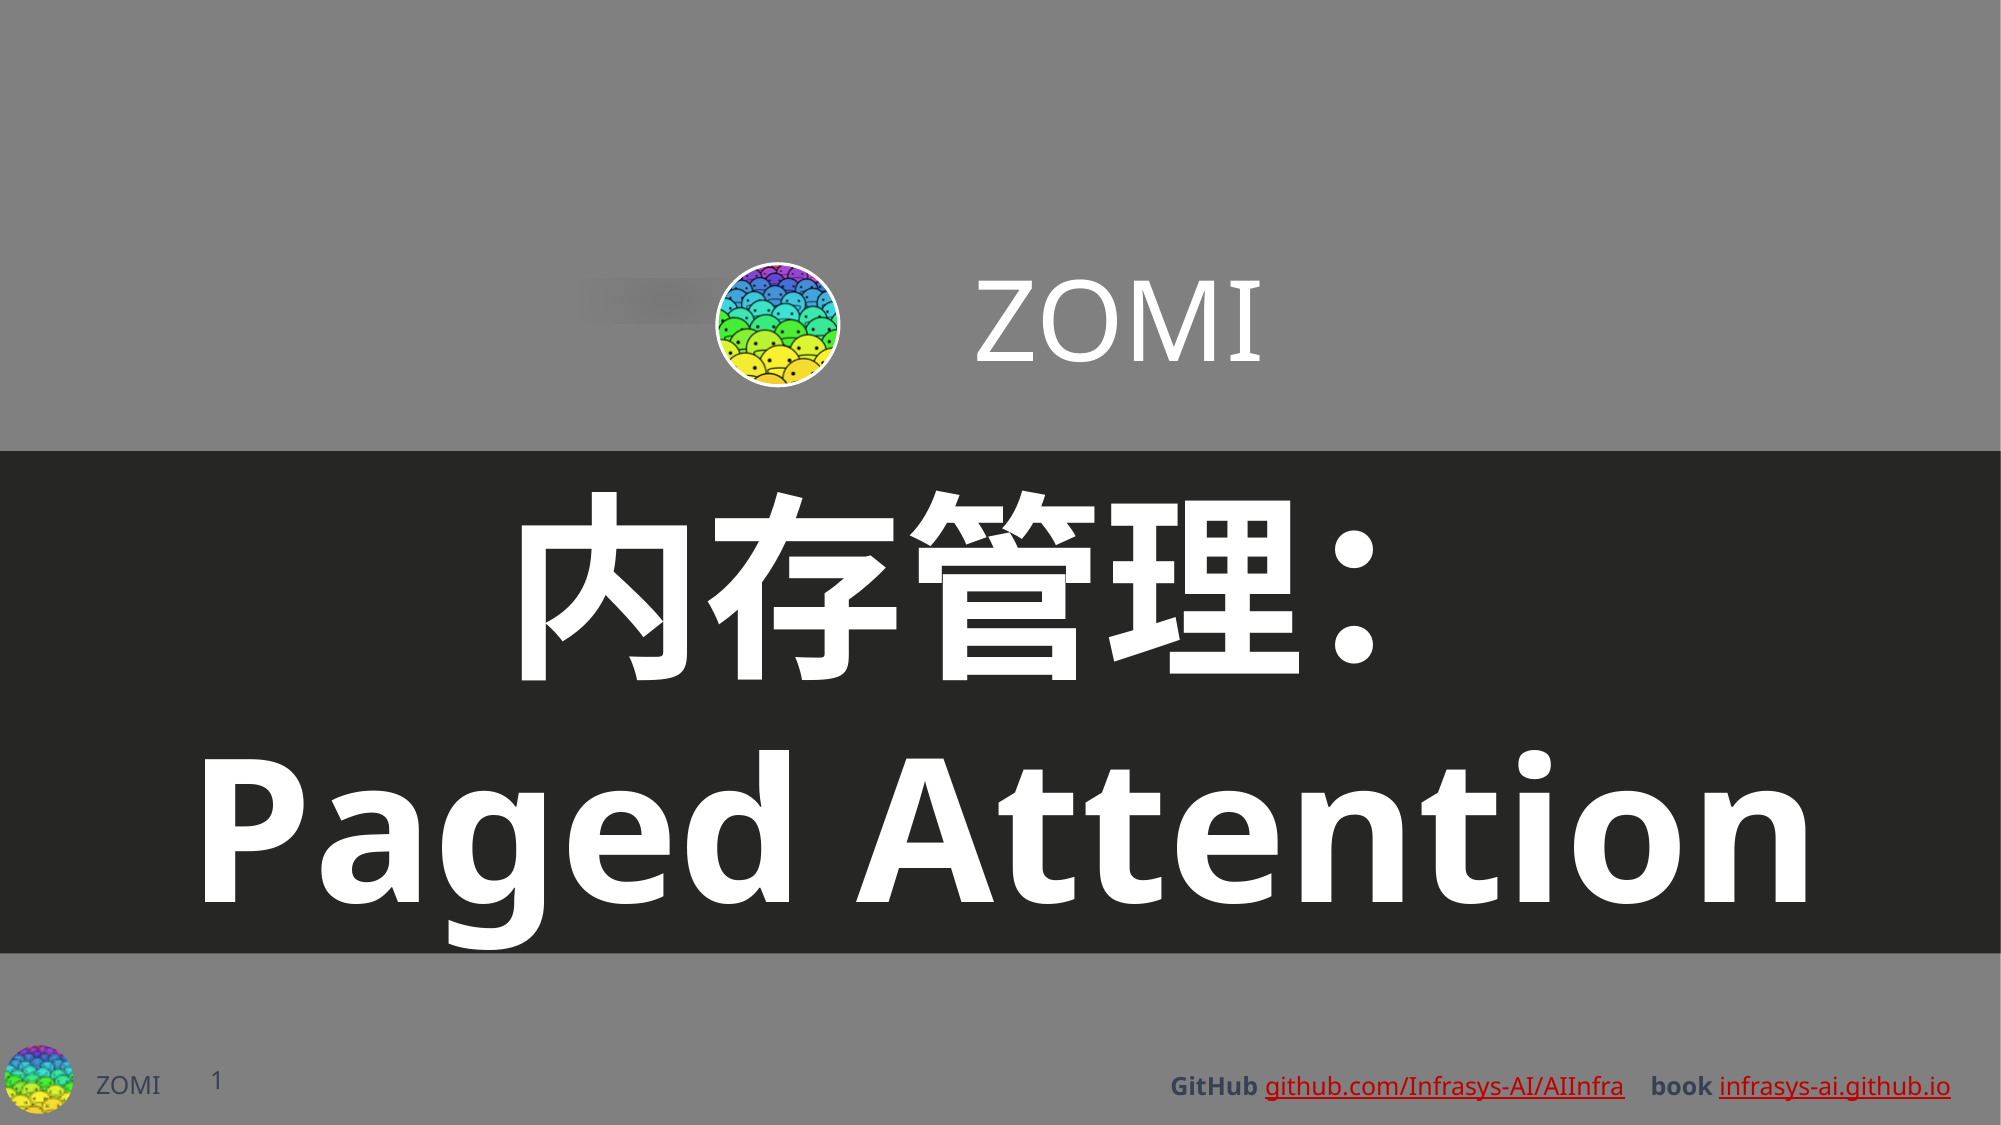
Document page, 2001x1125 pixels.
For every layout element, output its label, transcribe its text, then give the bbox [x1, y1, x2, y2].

picture [716, 263, 840, 386]
text_box [0, 449, 2001, 955]
text_box 内存管理： Paged Attention [130, 495, 1871, 910]
text_box ZOMI [838, 236, 1399, 397]
picture [4, 1045, 74, 1114]
